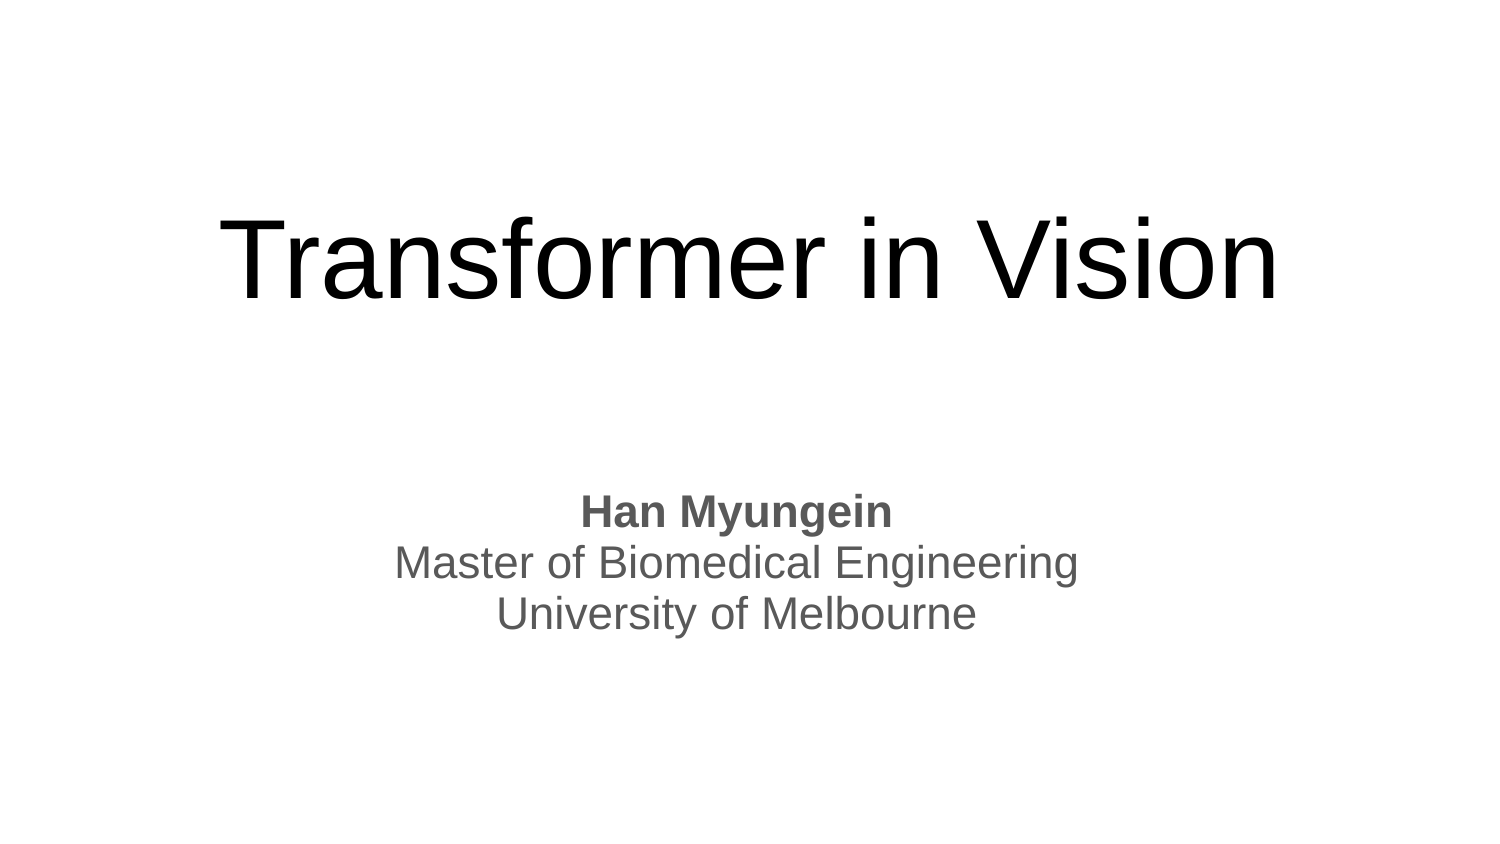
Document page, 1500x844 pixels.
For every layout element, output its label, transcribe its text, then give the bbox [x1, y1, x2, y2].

text_box Han Myungein Master of Biomedical Engineering University of Melbourne [38, 470, 1436, 673]
title Transformer in Vision [51, 122, 1449, 459]
